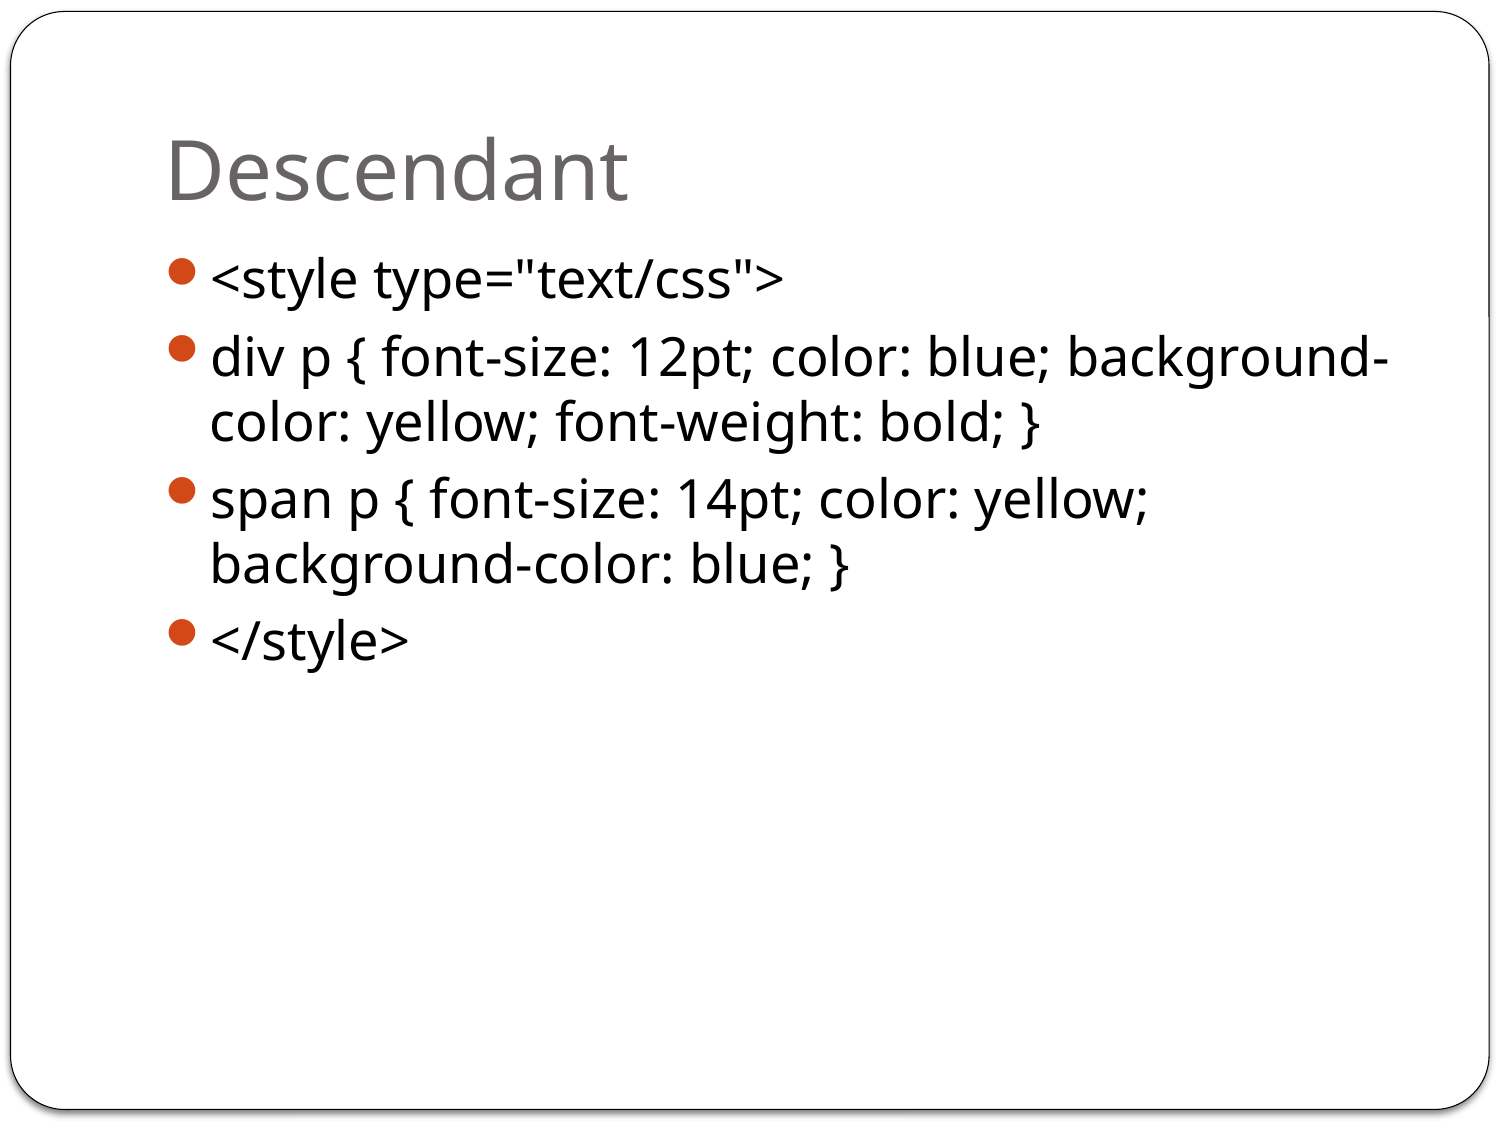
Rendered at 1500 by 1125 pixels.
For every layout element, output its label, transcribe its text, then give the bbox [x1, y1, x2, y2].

title Descendant [150, 45, 1425, 233]
list <style type="text/css"> div p { font-size: 12pt; color: blue; background-color: yellow; font-weight: bold; } span p { font-size: 14pt; color: yellow; background-color: blue; } </style> [150, 237, 1425, 988]
